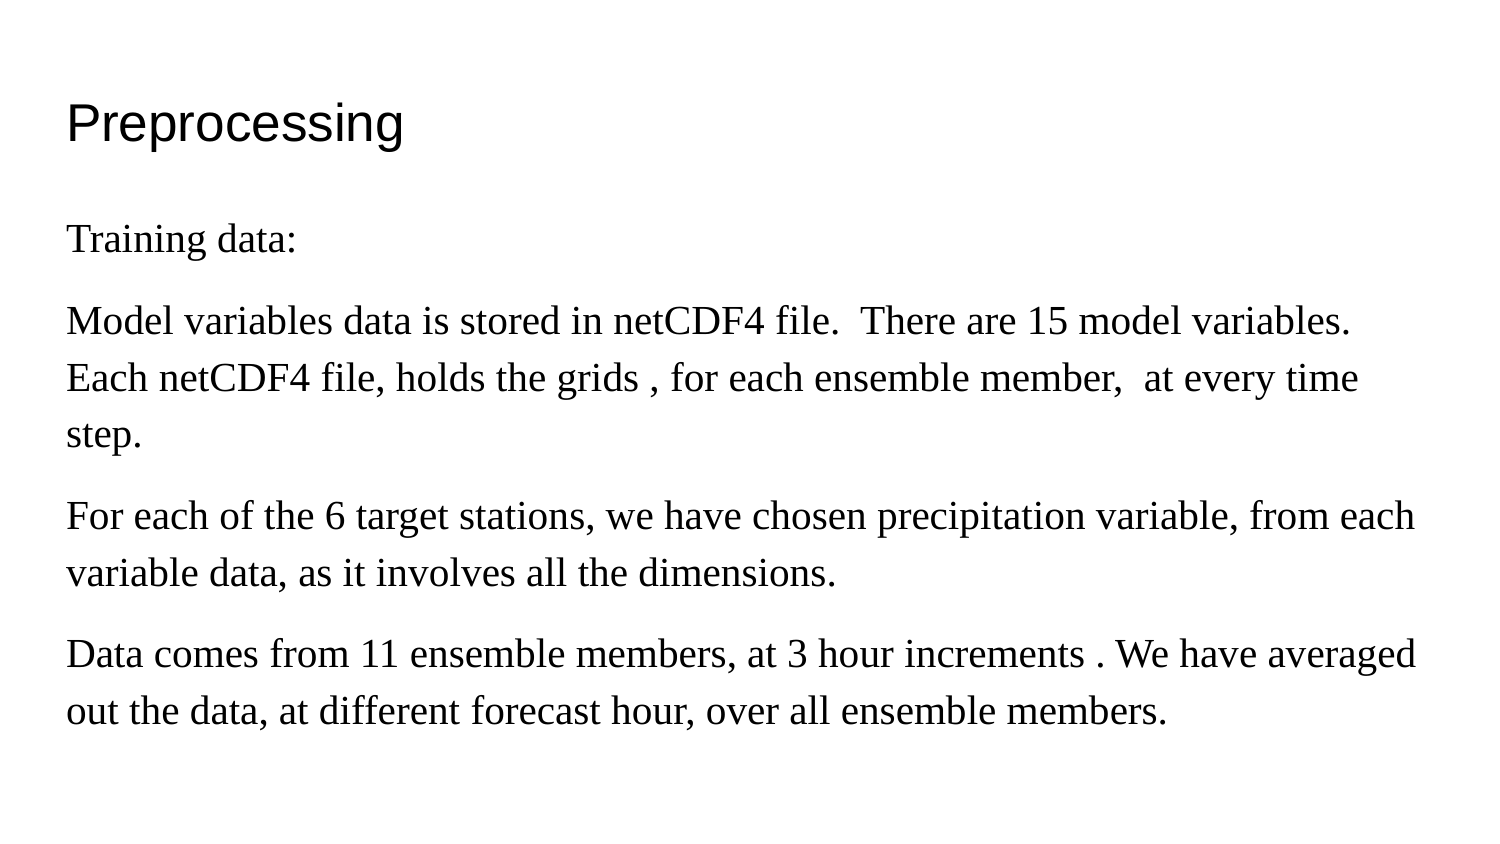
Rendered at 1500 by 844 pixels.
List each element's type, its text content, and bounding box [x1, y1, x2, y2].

title Preprocessing [51, 72, 1449, 167]
list Training data: Model variables data is stored in netCDF4 file. There are 15 model variables. Each netCDF4 file, holds the grids , for each ensemble member, at every time step. For each of the 6 target stations, we have chosen precipitation variable, from each variable data, as it involves all the dimensions. Data comes from 11 ensemble members, at 3 hour increments . We have averaged out the data, at different forecast hour, over all ensemble members. [51, 189, 1449, 750]
